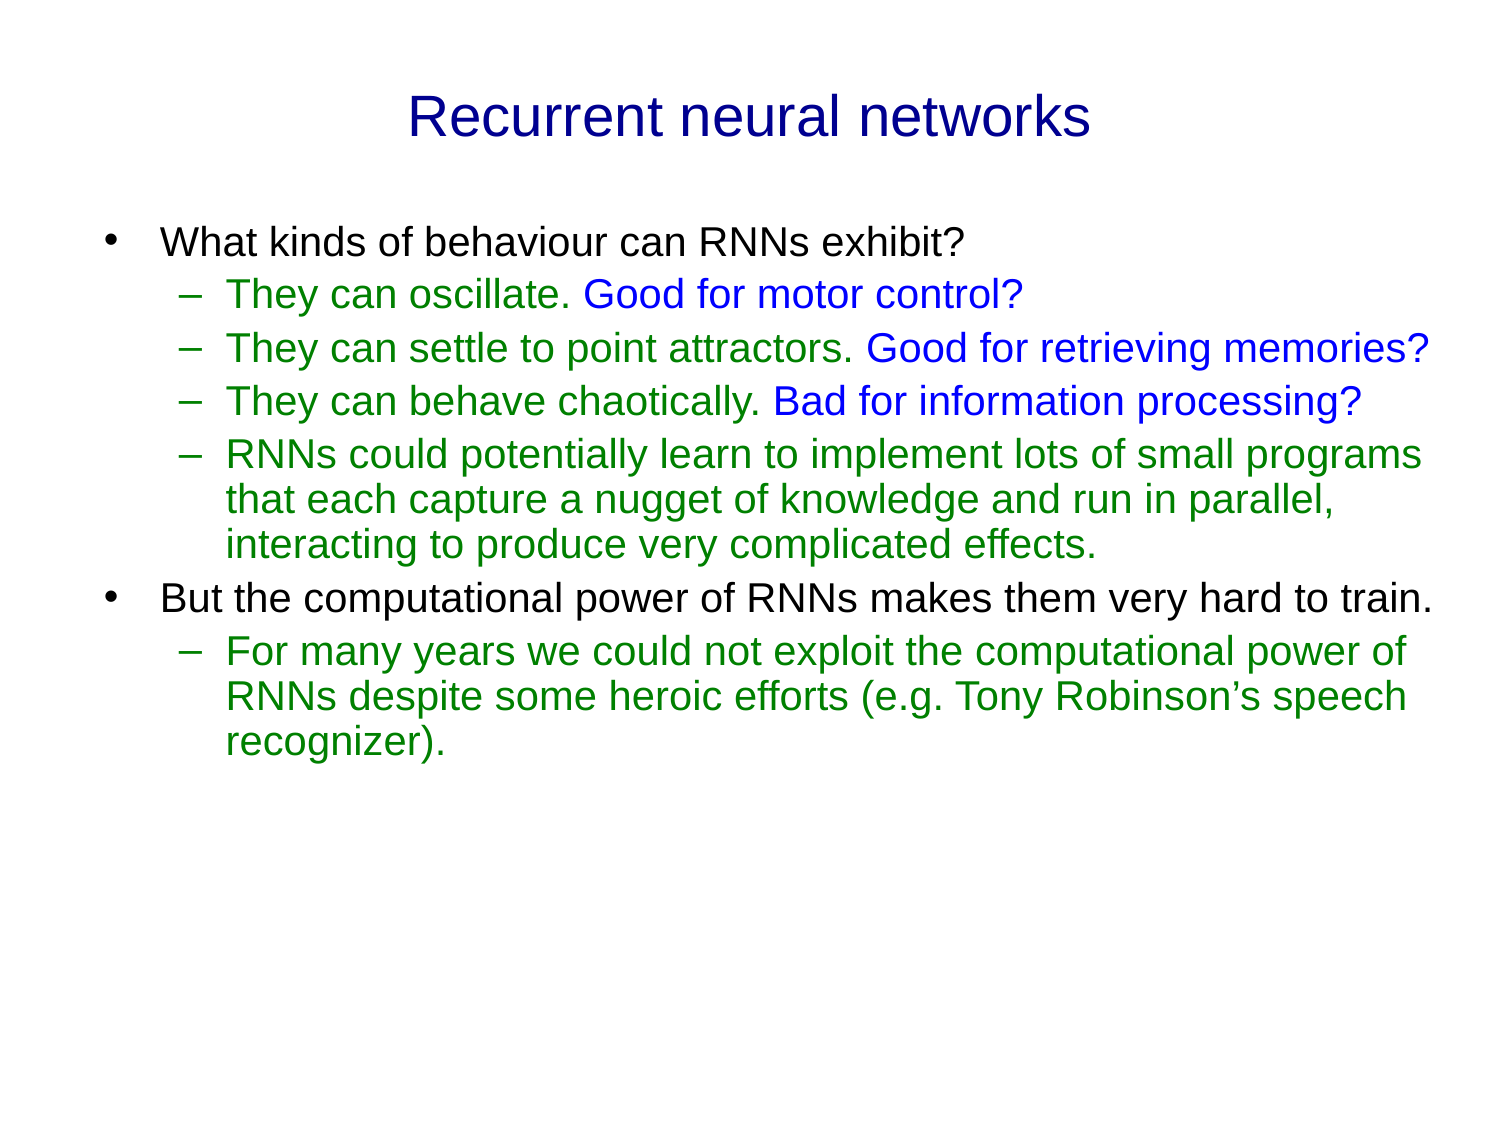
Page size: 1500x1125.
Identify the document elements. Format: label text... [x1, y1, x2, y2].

title Recurrent neural networks [75, 19, 1425, 207]
list What kinds of behaviour can RNNs exhibit? They can oscillate. Good for motor control? They can settle to point attractors. Good for retrieving memories? They can behave chaotically. Bad for information processing? RNNs could potentially learn to implement lots of small programs that each capture a nugget of knowledge and run in parallel, interacting to produce very complicated effects. But the computational power of RNNs makes them very hard to train. For many years we could not exploit the computational power of RNNs despite some heroic efforts (e.g. Tony Robinson’s speech recognizer). [88, 206, 1453, 1026]
